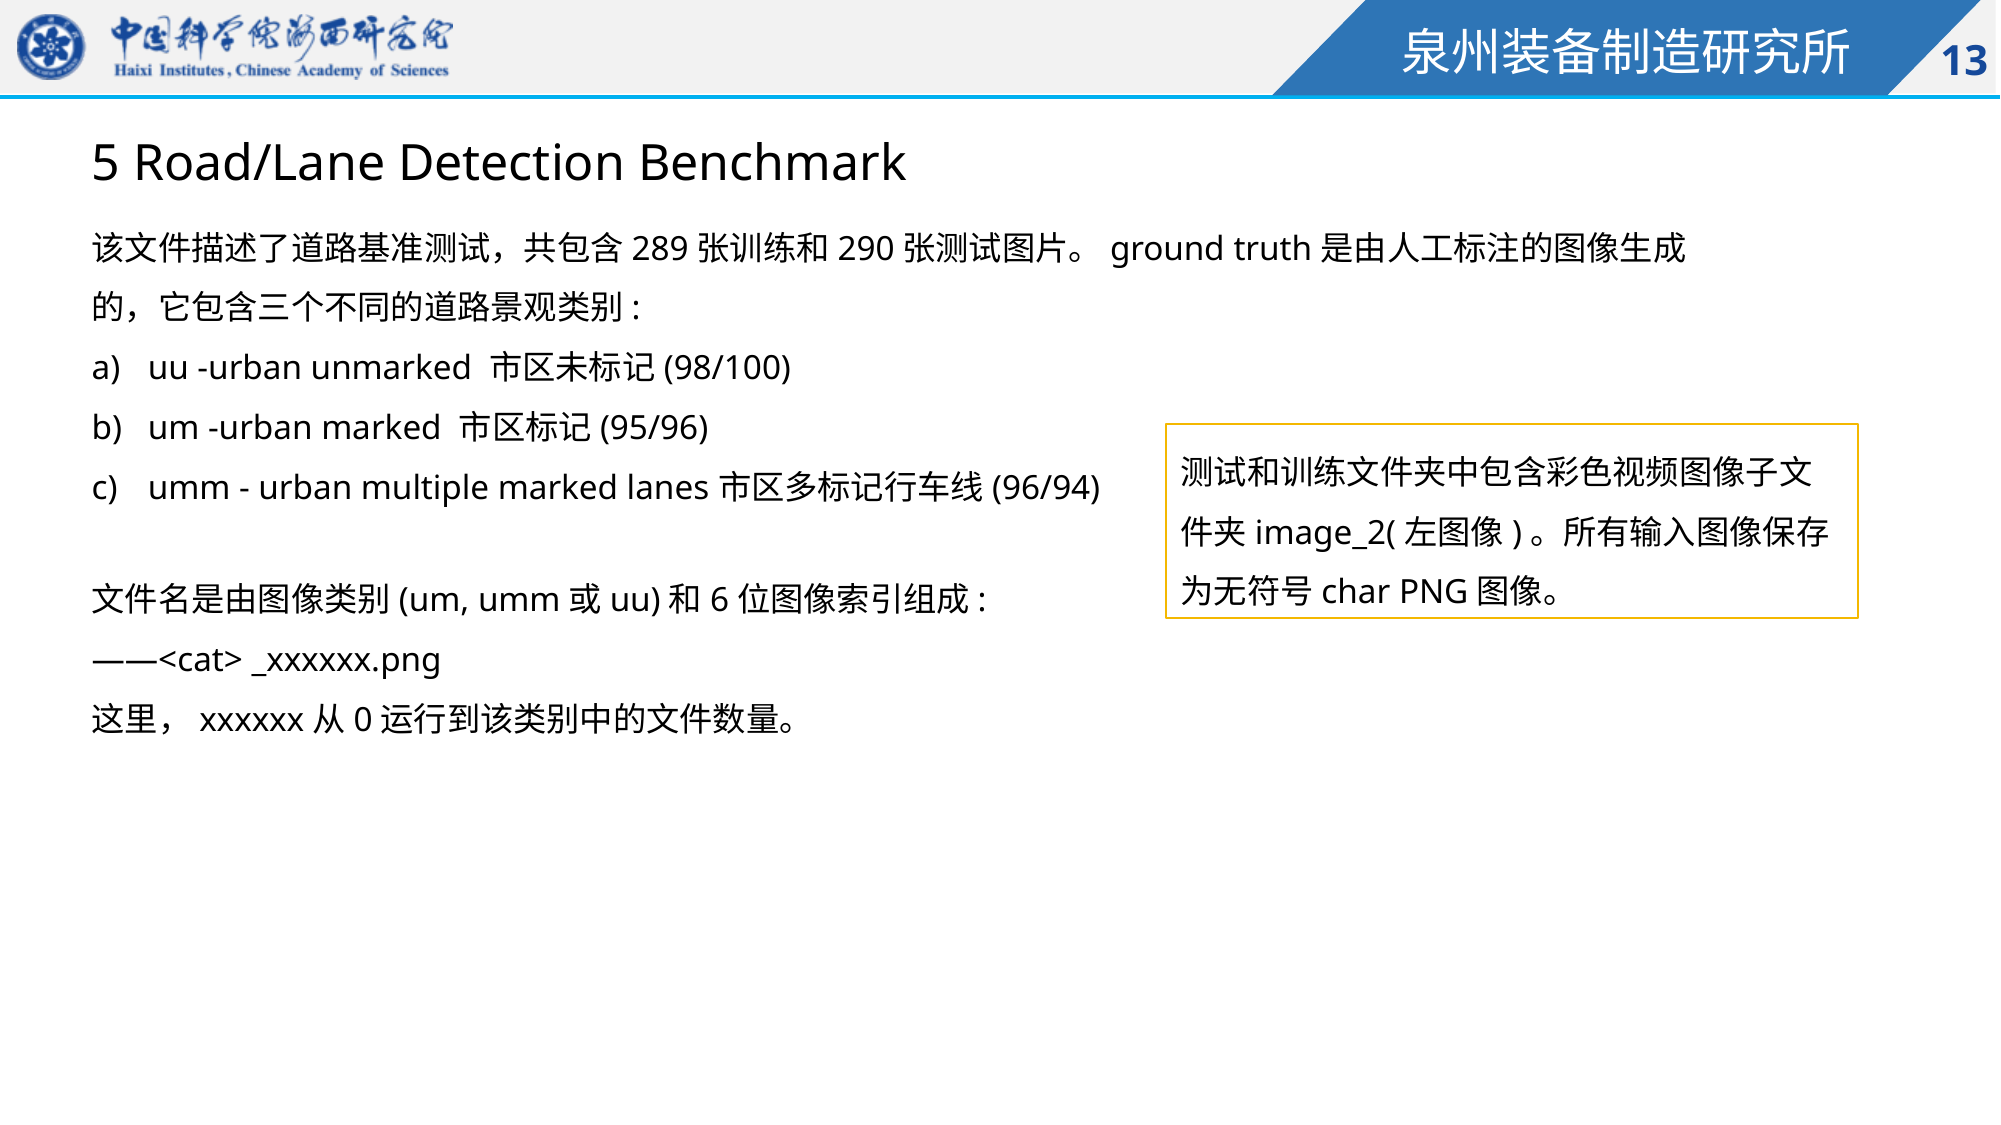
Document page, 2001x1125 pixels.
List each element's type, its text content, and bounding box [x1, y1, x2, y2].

picture [17, 14, 453, 80]
text_box 5 Road/Lane Detection Benchmark [77, 123, 941, 198]
text_box 测试和训练文件夹中包含彩色视频图像子文件夹image_2(左图像)。所有输入图像保存为无符号char PNG图像。 [1165, 423, 1858, 618]
slide_number [1857, 7, 1985, 86]
text_box 文件名是由图像类别(um, umm或uu)和6位图像索引组成:——<cat> _xxxxxx.png 这里，xxxxxx从0运行到该类别中的文件数量。 [76, 551, 1047, 746]
text_box 该文件描述了道路基准测试，共包含289张训练和290张测试图片。ground truth是由人工标注的图像生成的，它包含三个不同的道路景观类别: uu -urban unmarked 市区未标记(98/100) um -urban marked 市区标记(95/96) umm - urban multiple marked lanes市区多标记行车线(96/94) [76, 199, 1727, 514]
